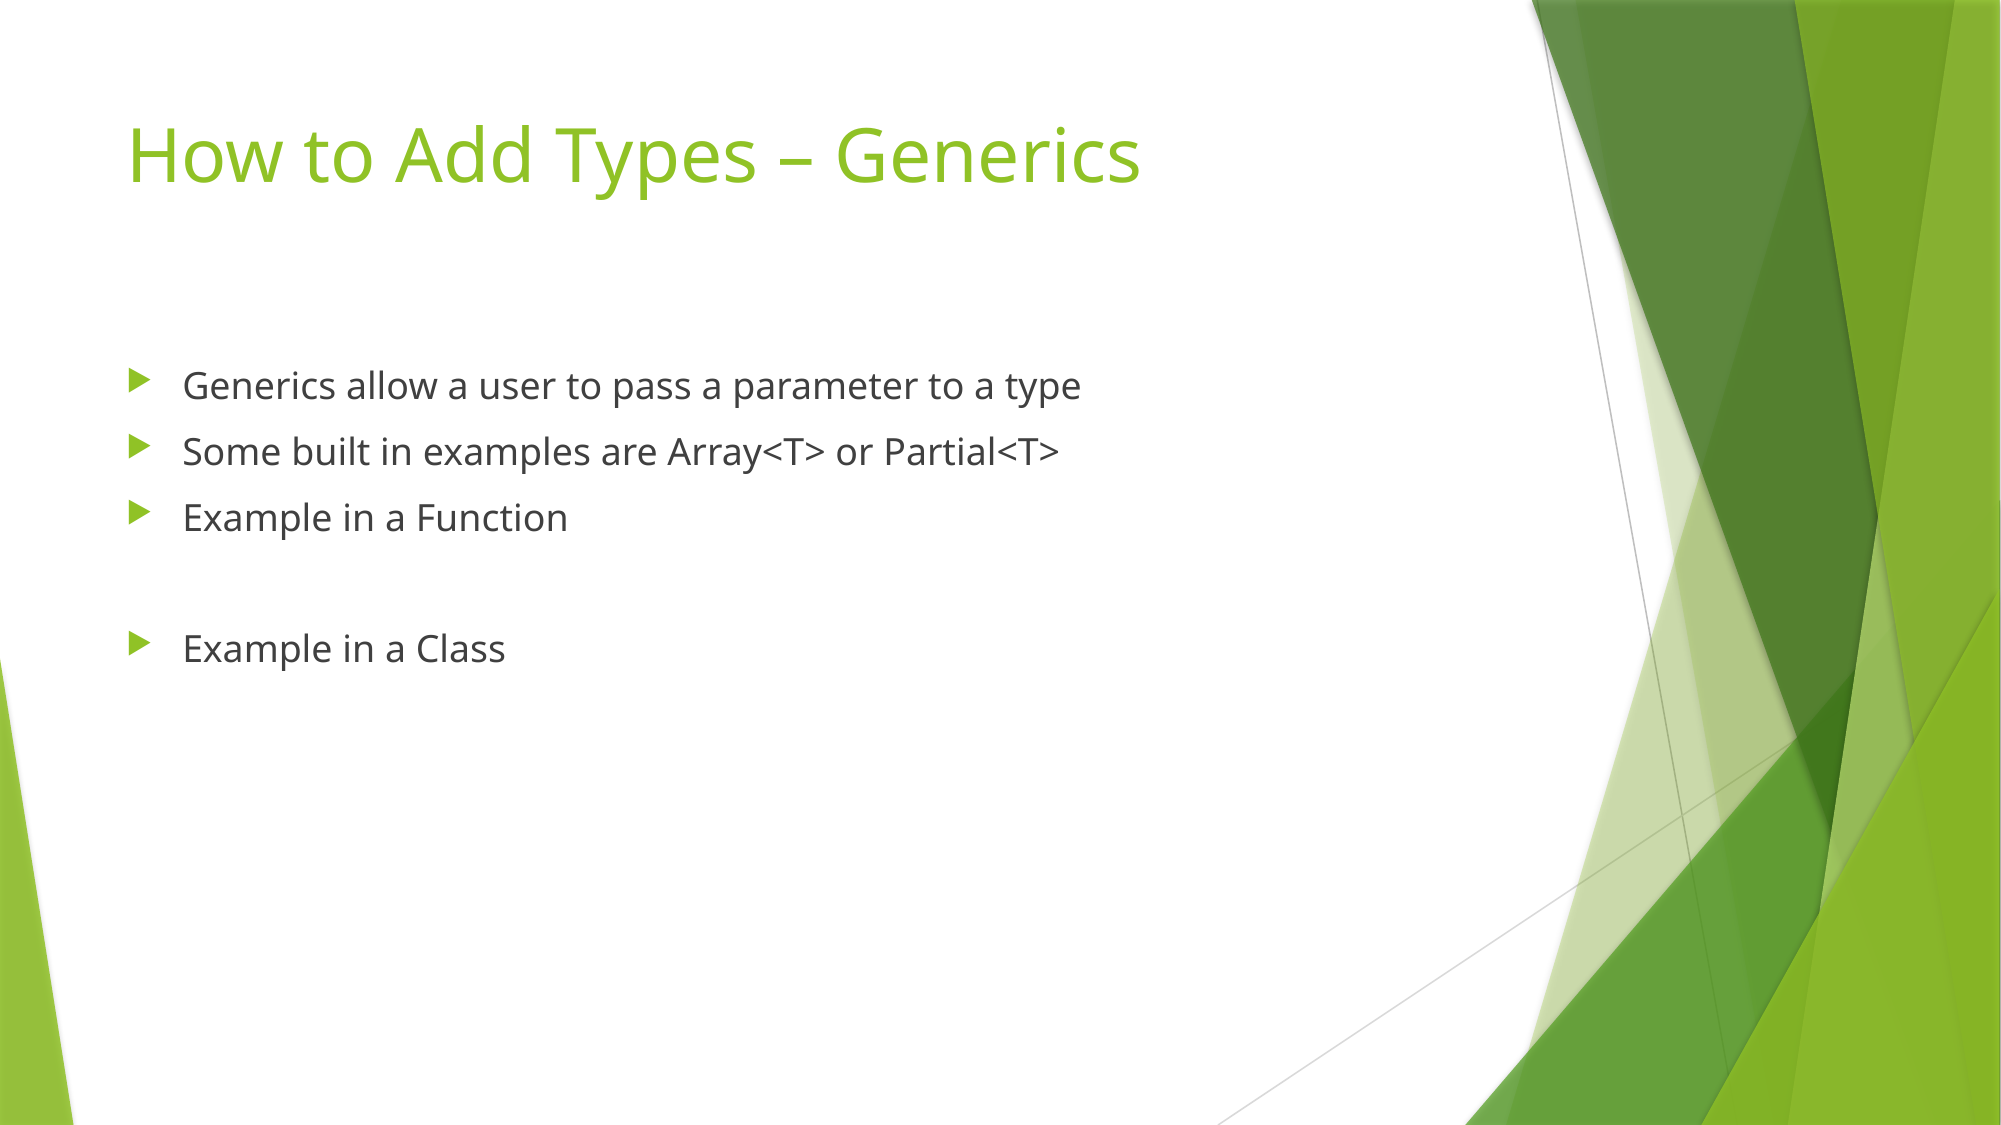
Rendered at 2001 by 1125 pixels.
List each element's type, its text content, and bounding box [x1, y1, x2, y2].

title How to Add Types – Generics [111, 99, 1522, 317]
list Generics allow a user to pass a parameter to a type Some built in examples are Array<T> or Partial<T> Example in a Function Example in a Class [111, 354, 1522, 992]
